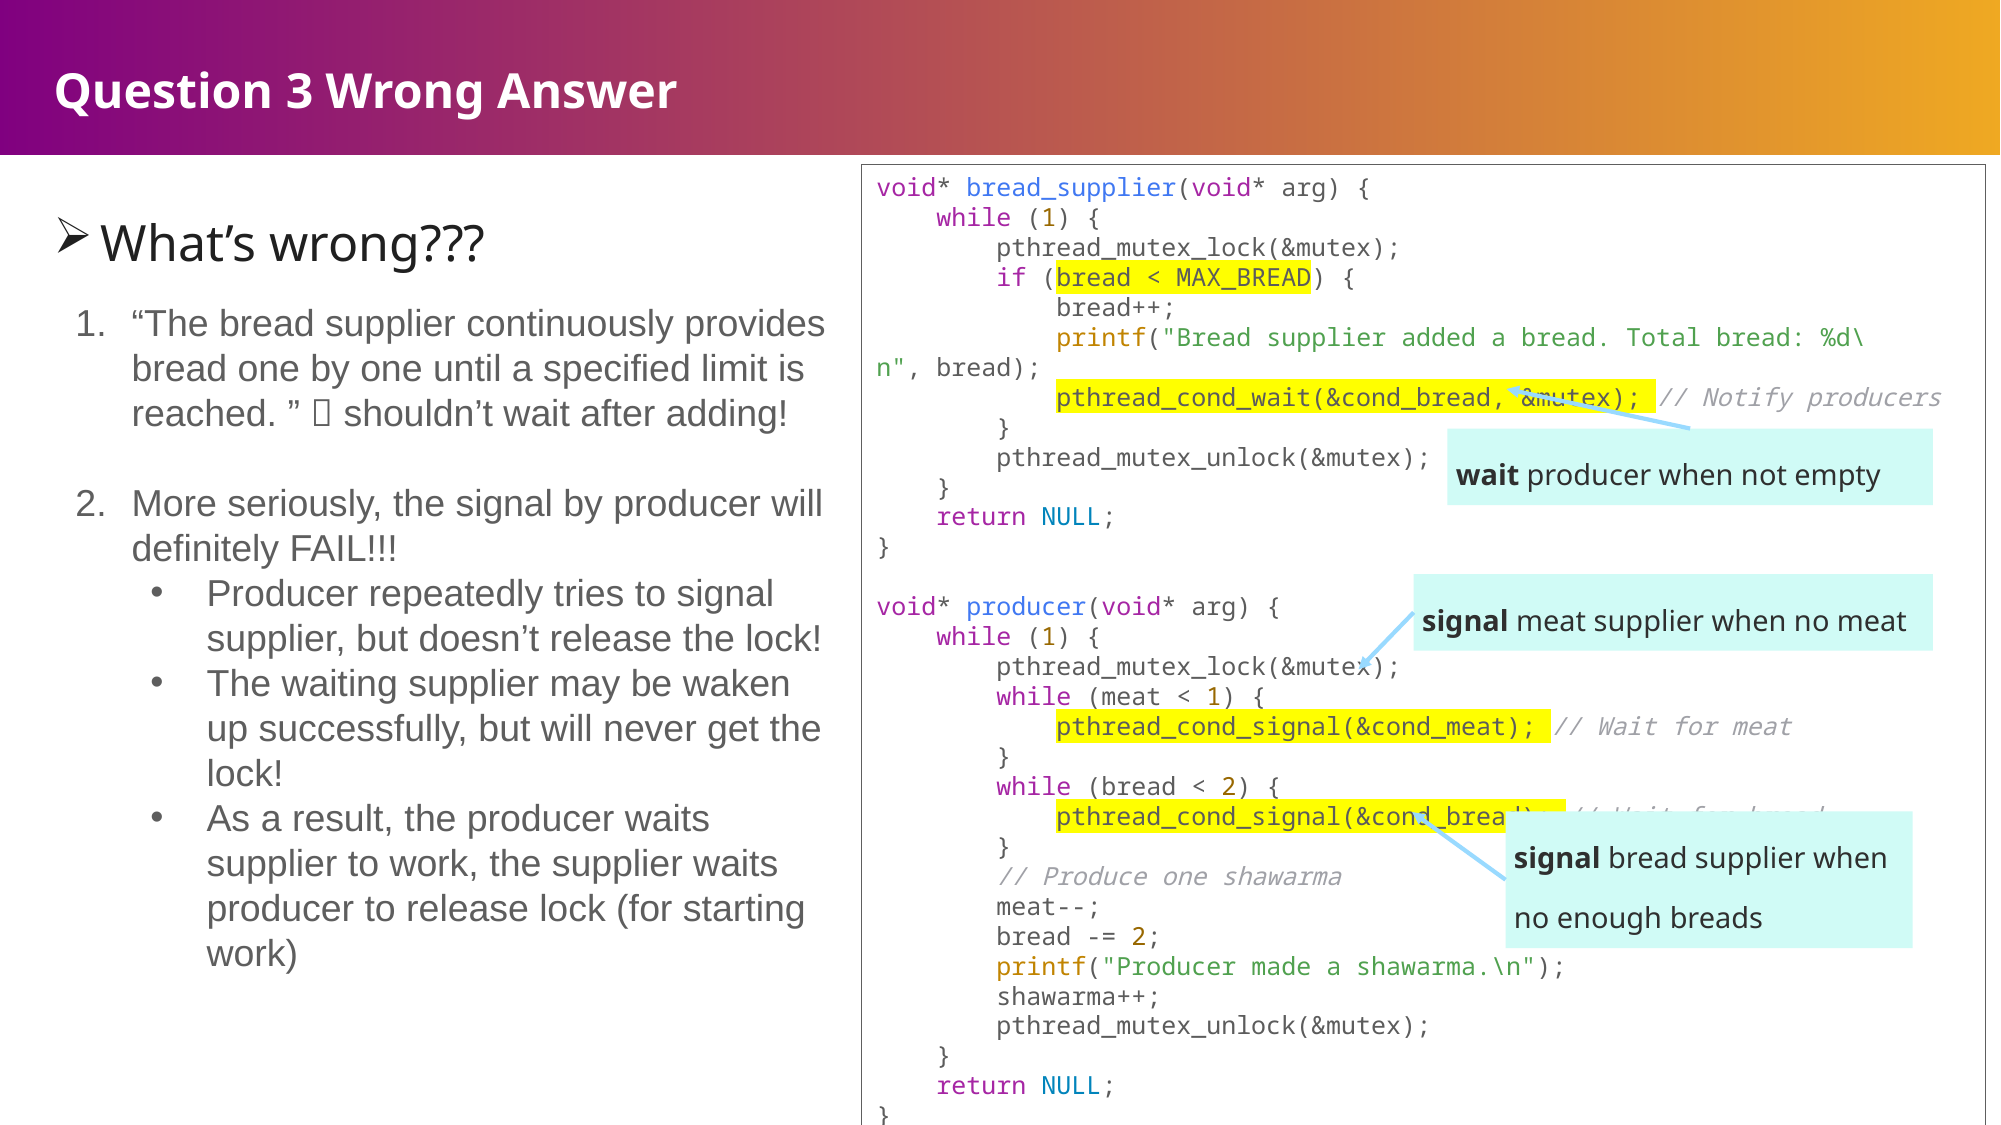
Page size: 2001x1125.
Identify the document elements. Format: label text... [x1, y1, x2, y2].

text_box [1411, 811, 1506, 880]
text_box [1358, 612, 1414, 670]
text_box wait producer when not empty [1447, 428, 1933, 506]
title Question 3 Wrong Answer [44, 0, 1784, 155]
text_box “The bread supplier continuously provides bread one by one until a specified limit is reached. ”  shouldn’t wait after adding! More seriously, the signal by producer will definitely FAIL!!! Producer repeatedly tries to signal supplier, but doesn’t release the lock! The waiting supplier may be waken up successfully, but will never get the lock! As a result, the producer waits supplier to work, the supplier waits producer to release lock (for starting work) [67, 290, 840, 1028]
text_box signal bread supplier when no enough breads [1505, 811, 1913, 949]
text_box signal meat supplier when no meat [1413, 574, 1933, 651]
text_box void* bread_supplier(void* arg) { while (1) { pthread_mutex_lock(&mutex); if (bread < MAX_BREAD) { bread++; printf("Bread supplier added a bread. Total bread: %d\n", bread); pthread_cond_wait(&cond_bread, &mutex); // Notify producers } pthread_mutex_unlock(&mutex); } return NULL; } void* producer(void* arg) { while (1) { pthread_mutex_lock(&mutex); while (meat < 1) { pthread_cond_signal(&cond_meat); // Wait for meat } while (bread < 2) { pthread_cond_signal(&cond_bread); // Wait for bread } // Produce one shawarma meat--; bread -= 2; printf("Producer made a shawarma.\n"); shawarma++; pthread_mutex_unlock(&mutex); } return NULL; } [861, 164, 1986, 1125]
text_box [1506, 388, 1691, 439]
list What’s wrong??? [44, 202, 759, 305]
